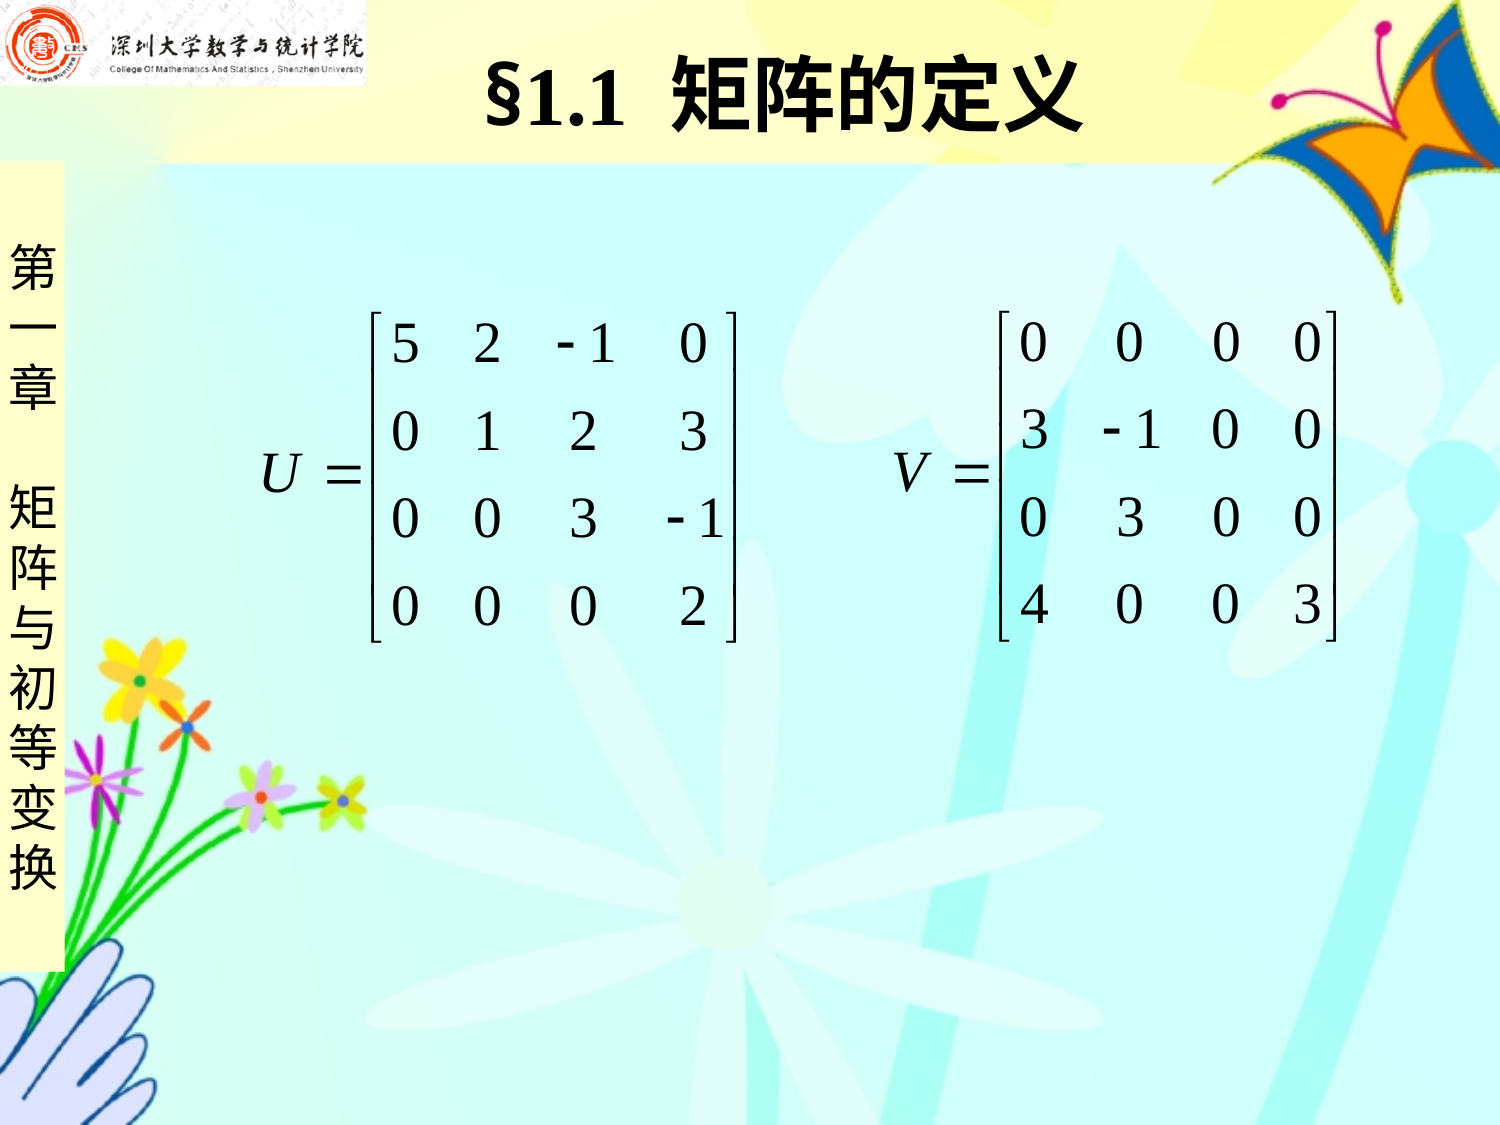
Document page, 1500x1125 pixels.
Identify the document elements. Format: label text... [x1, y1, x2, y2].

picture [0, 0, 1500, 1125]
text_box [255, 303, 758, 656]
title §1.1 矩阵的定义 [468, 0, 1125, 194]
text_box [888, 302, 1360, 654]
